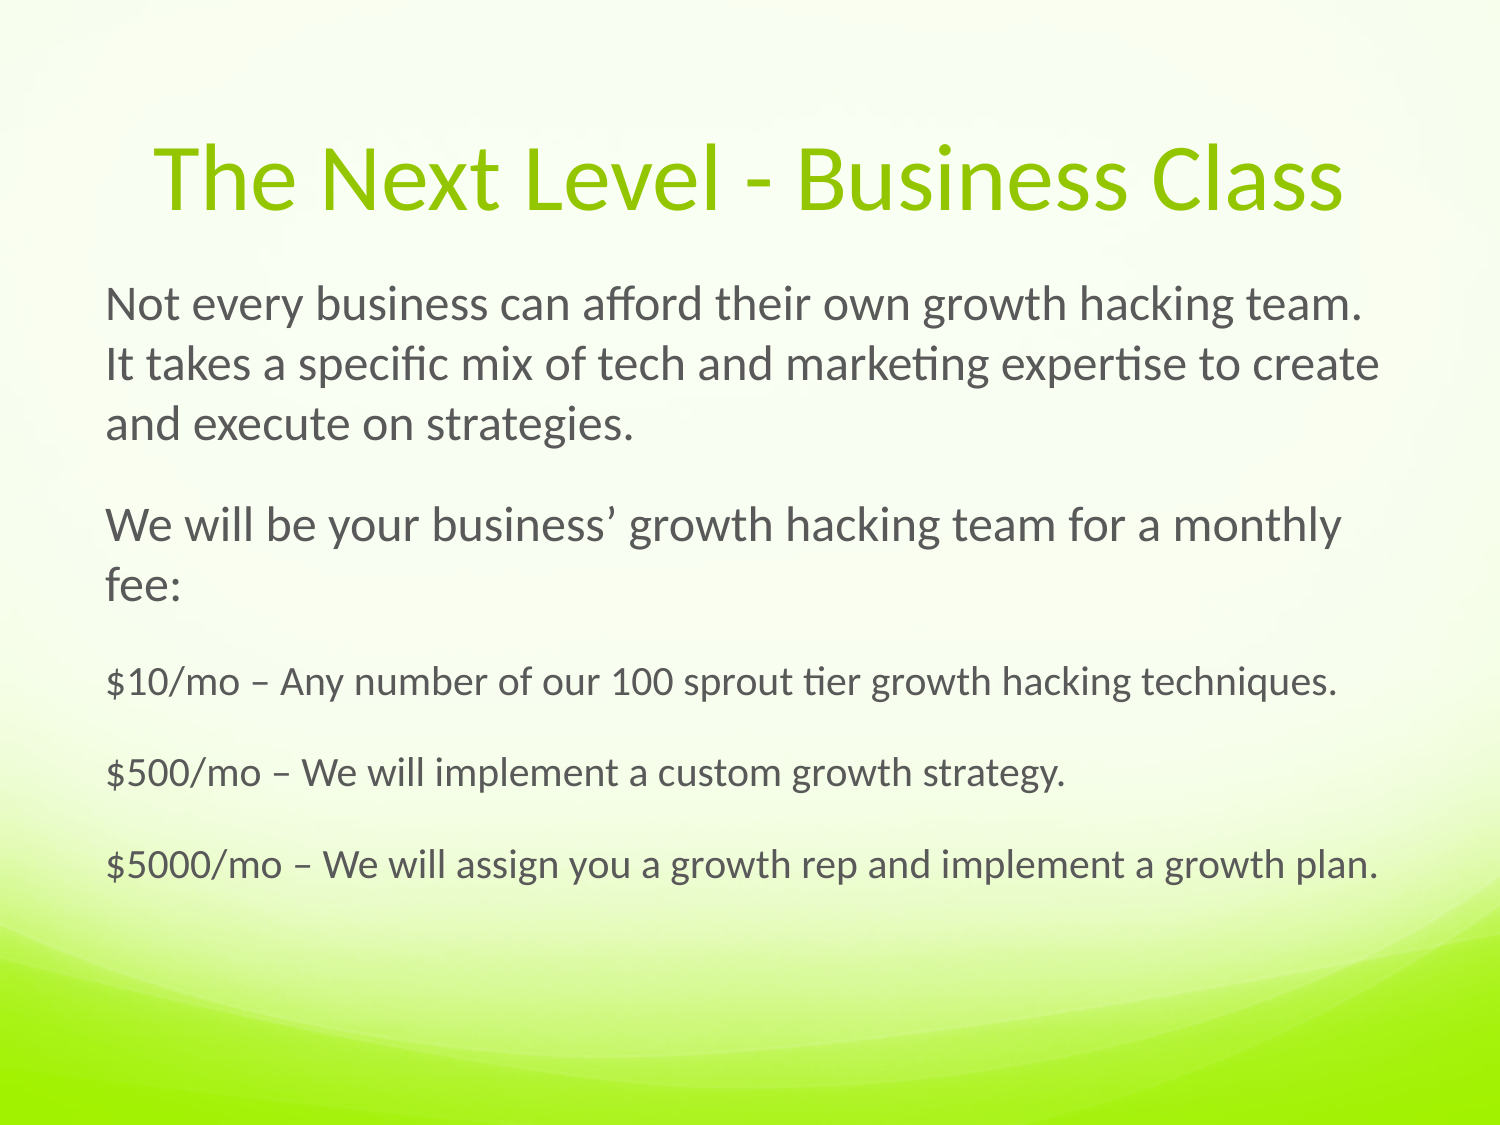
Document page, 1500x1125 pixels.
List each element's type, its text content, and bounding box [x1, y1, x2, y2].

title The Next Level - Business Class [90, 17, 1410, 237]
list Not every business can afford their own growth hacking team. It takes a specific mix of tech and marketing expertise to create and execute on strategies. We will be your business’ growth hacking team for a monthly fee: $10/mo – Any number of our 100 sprout tier growth hacking techniques. $500/mo – We will implement a custom growth strategy. $5000/mo – We will assign you a growth rep and implement a growth plan. [90, 262, 1410, 975]
